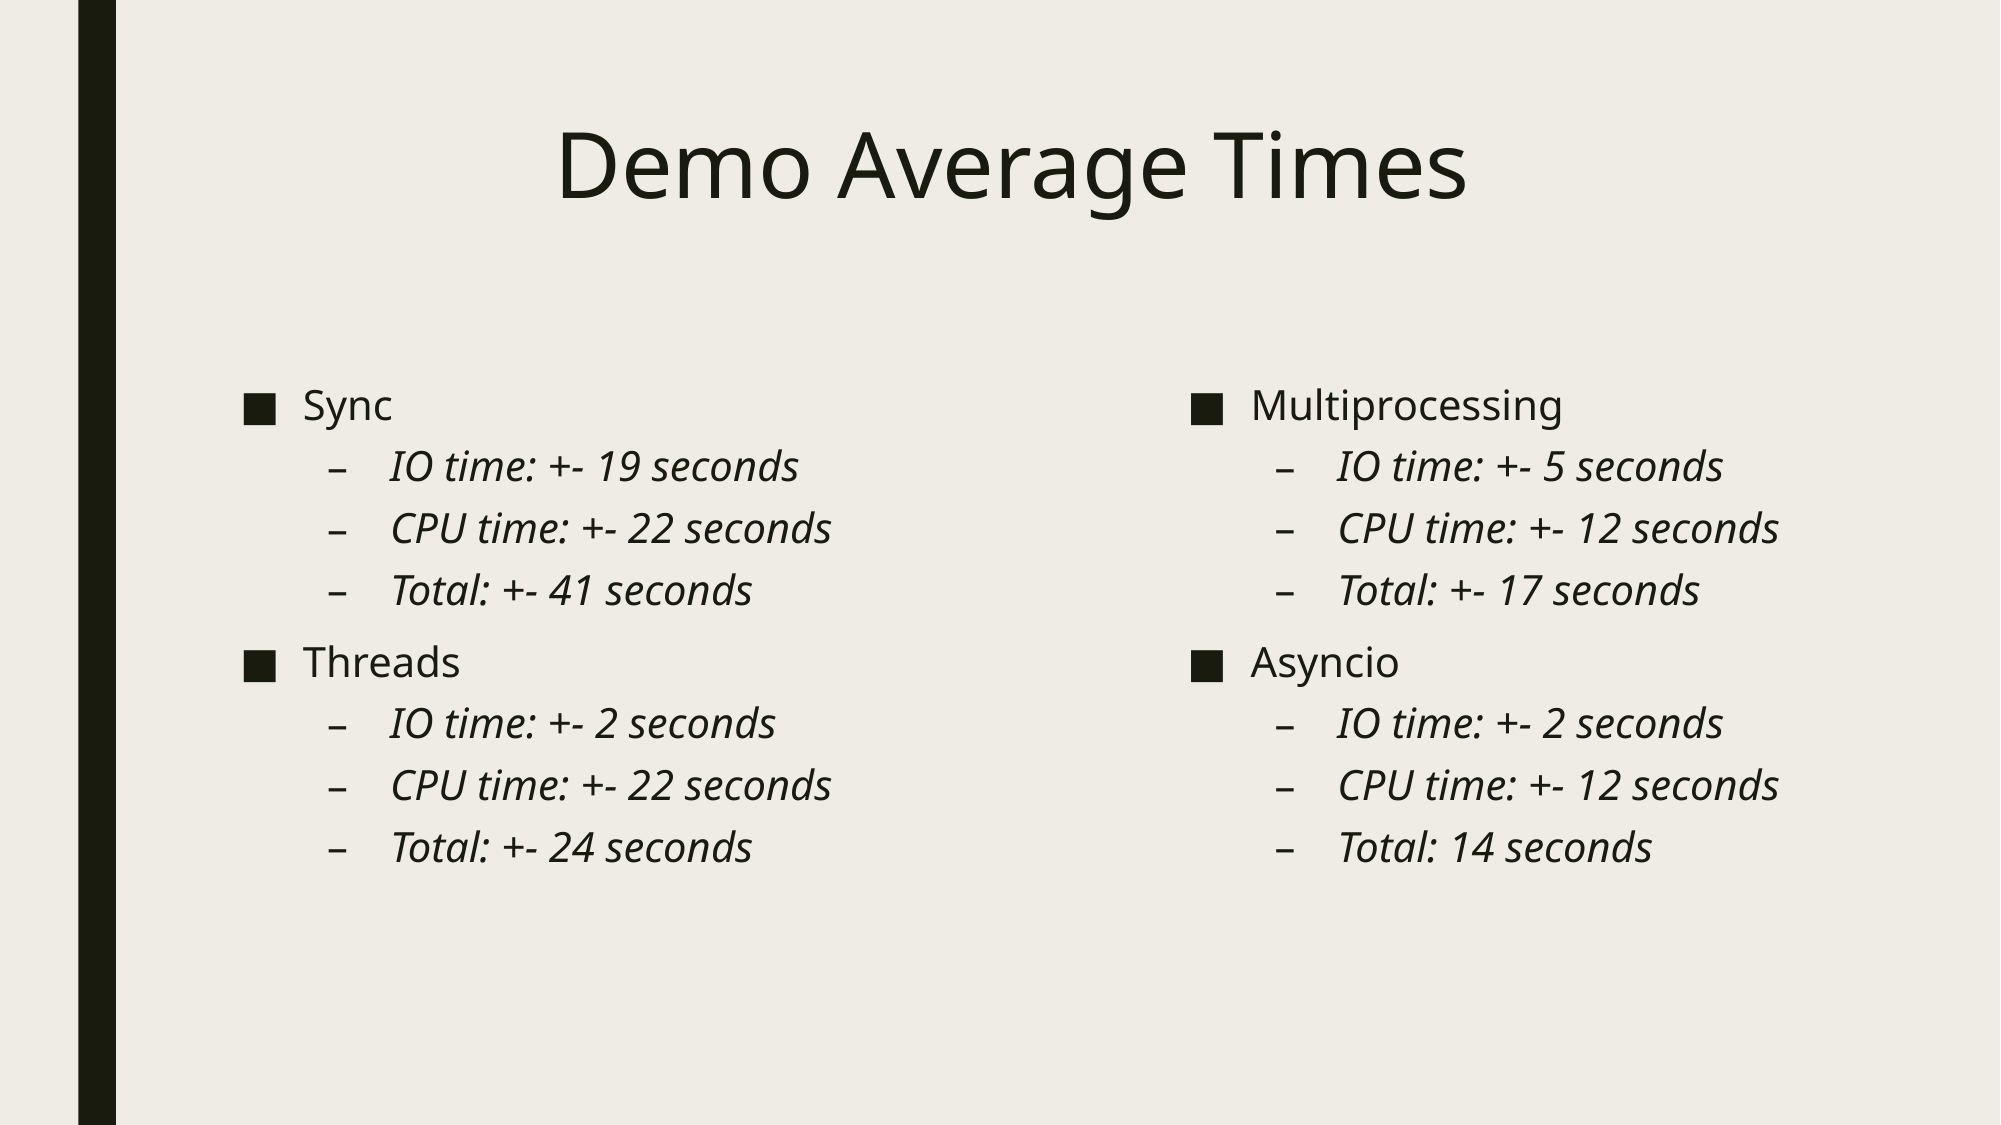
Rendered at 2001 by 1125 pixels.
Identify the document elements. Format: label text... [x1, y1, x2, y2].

title Demo Average Times [225, 112, 1800, 357]
text_box Multiprocessing IO time: +- 5 seconds CPU time: +- 12 seconds Total: +- 17 seconds Asyncio IO time: +- 2 seconds CPU time: +- 12 seconds Total: 14 seconds [1172, 374, 1820, 963]
list Sync IO time: +- 19 seconds CPU time: +- 22 seconds Total: +- 41 seconds Threads IO time: +- 2 seconds CPU time: +- 22 seconds Total: +- 24 seconds [225, 375, 872, 963]
